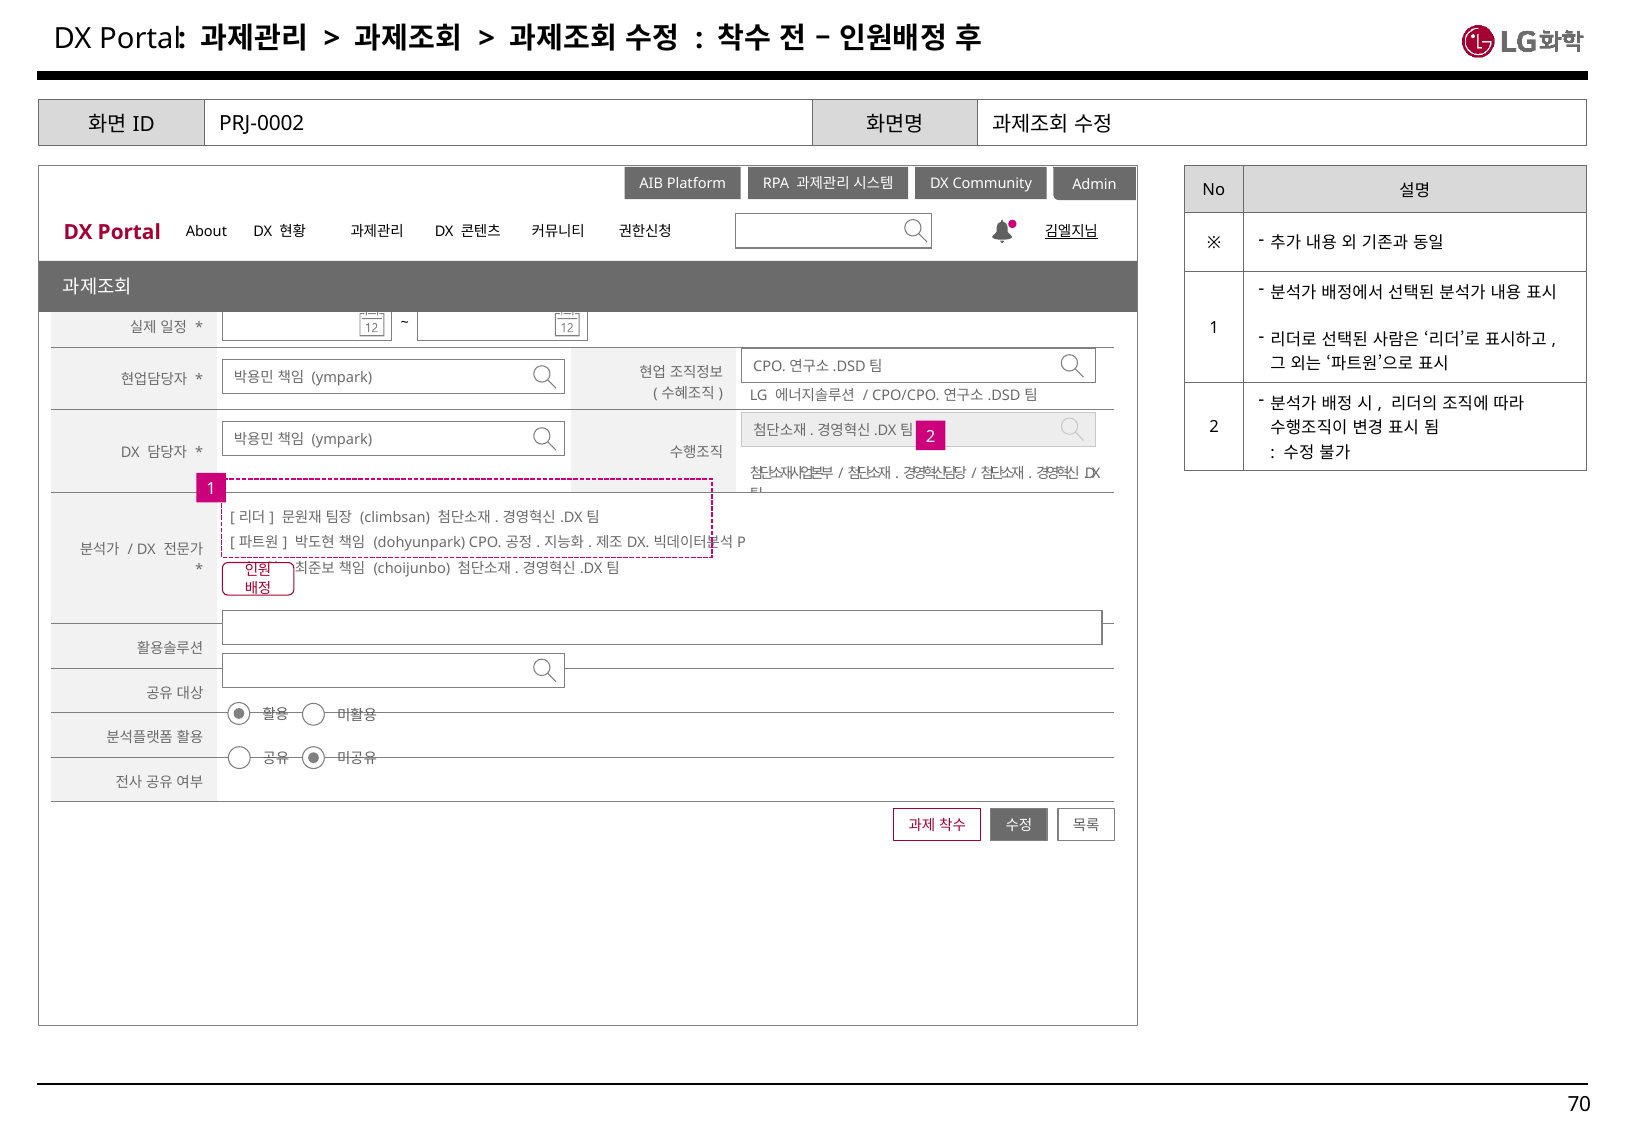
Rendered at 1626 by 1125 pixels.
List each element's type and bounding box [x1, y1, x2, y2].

table_cell [1244, 213, 1586, 271]
table_cell [51, 669, 1114, 712]
table_cell [1185, 383, 1243, 470]
table_cell [51, 758, 1114, 801]
table_header [1185, 166, 1243, 212]
table_header [813, 100, 977, 145]
picture [1457, 20, 1588, 62]
table_header [205, 100, 812, 145]
table_cell [51, 713, 1114, 757]
table_cell [51, 624, 1114, 668]
text_box [38, 165, 1138, 1026]
table_cell [51, 493, 1114, 623]
text_box [163, 12, 998, 62]
table_cell [1244, 272, 1586, 382]
table_cell [1244, 383, 1586, 470]
table_header [1244, 166, 1586, 212]
table_cell [51, 348, 1114, 409]
table_cell [1185, 213, 1243, 271]
table_cell [51, 410, 1114, 492]
table_header [39, 100, 204, 145]
table_header [51, 312, 1114, 347]
table_header [978, 100, 1586, 145]
table_cell [1185, 272, 1243, 382]
